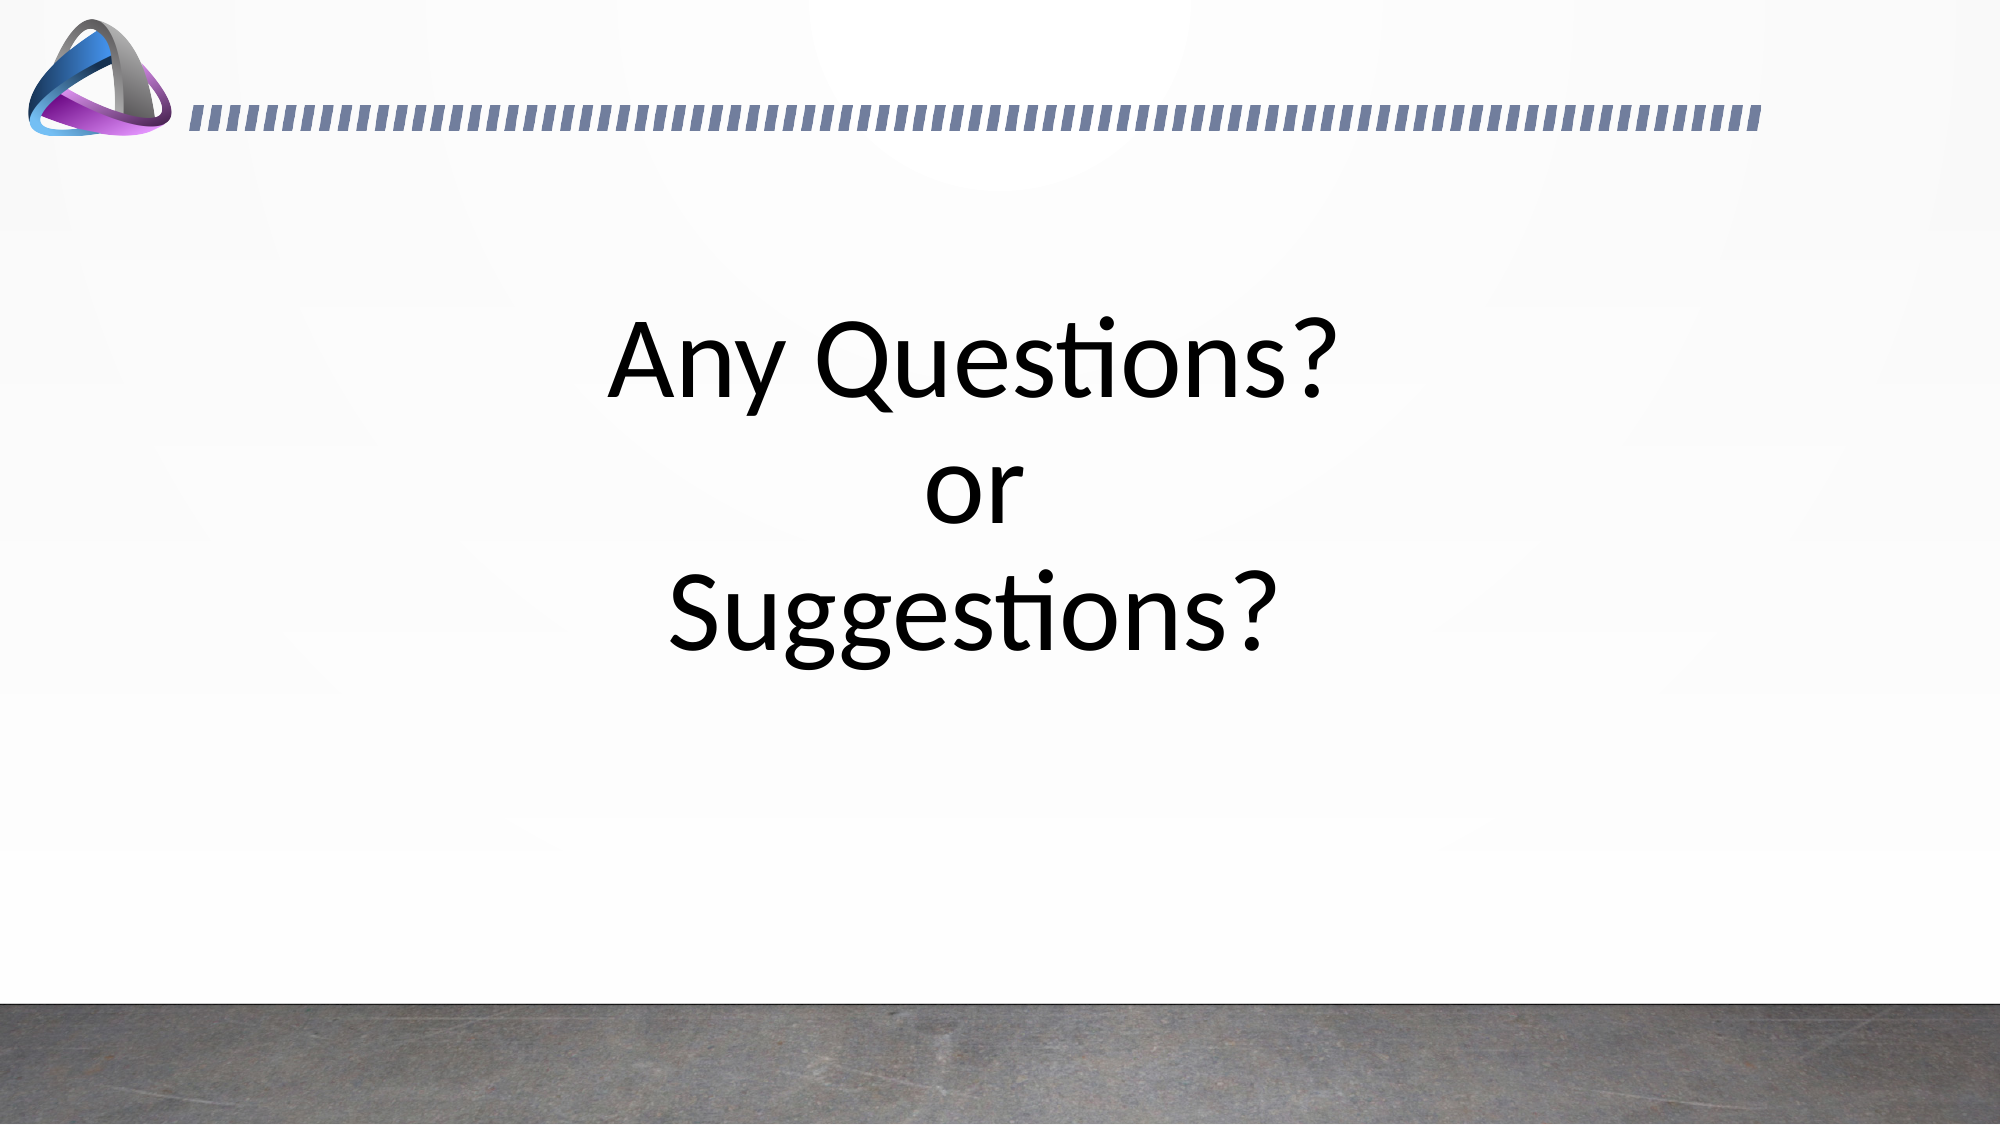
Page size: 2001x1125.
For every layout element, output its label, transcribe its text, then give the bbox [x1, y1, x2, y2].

title Any Questions? or Suggestions? [489, 289, 1461, 871]
picture [0, 1004, 2000, 1124]
picture [28, 19, 186, 137]
